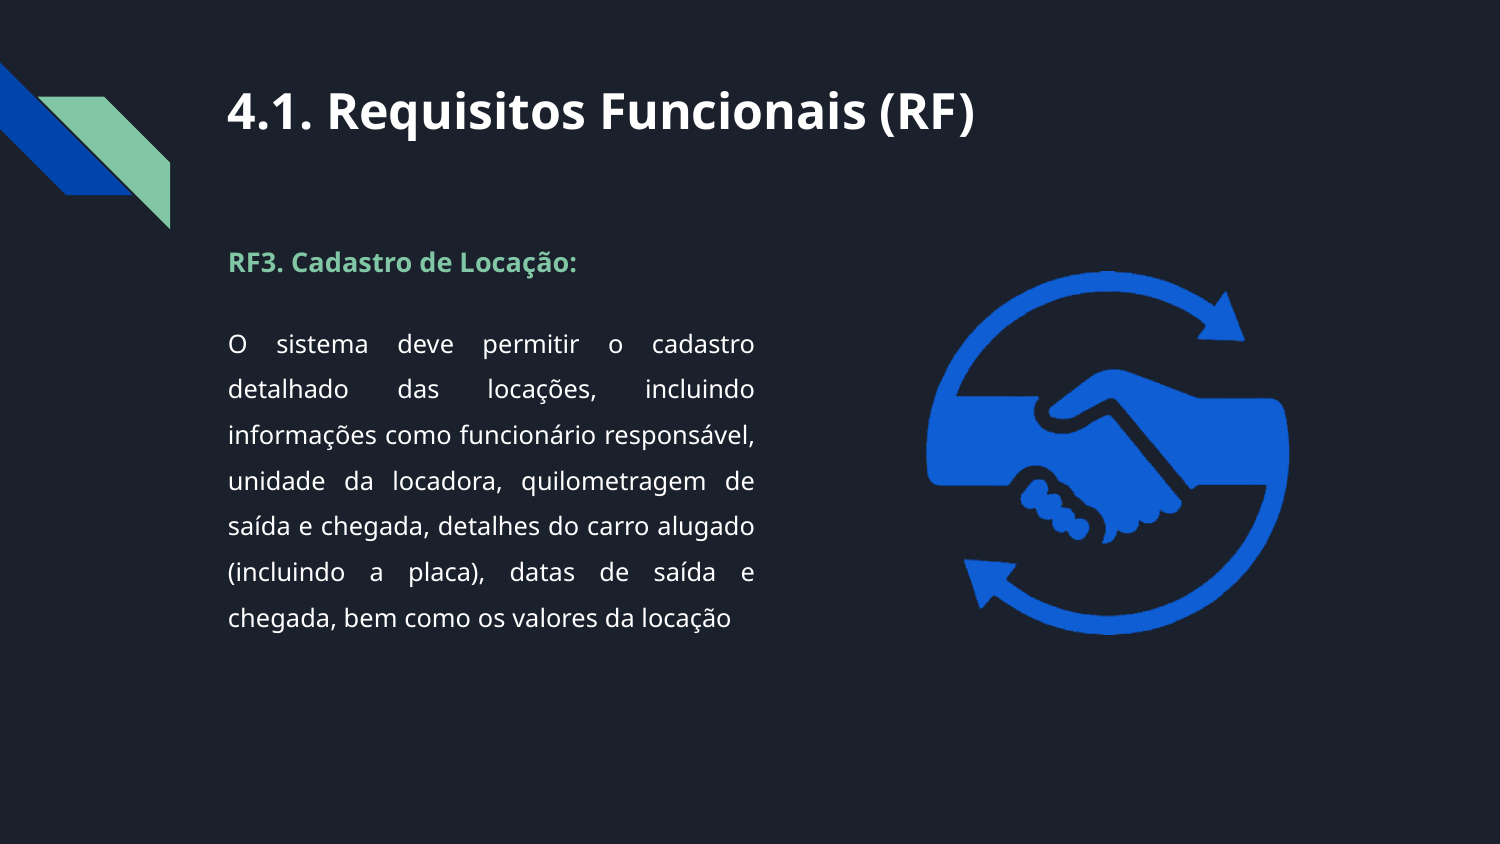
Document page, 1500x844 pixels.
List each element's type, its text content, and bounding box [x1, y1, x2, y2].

title 4.1. Requisitos Funcionais (RF) [212, 64, 1368, 215]
list RF3. Cadastro de Locação: O sistema deve permitir o cadastro detalhado das locações, incluindo informações como funcionário responsável, unidade da locadora, quilometragem de saída e chegada, detalhes do carro alugado (incluindo a placa), datas de saída e chegada, bem como os valores da locação [212, 214, 772, 693]
picture [828, 271, 1387, 635]
